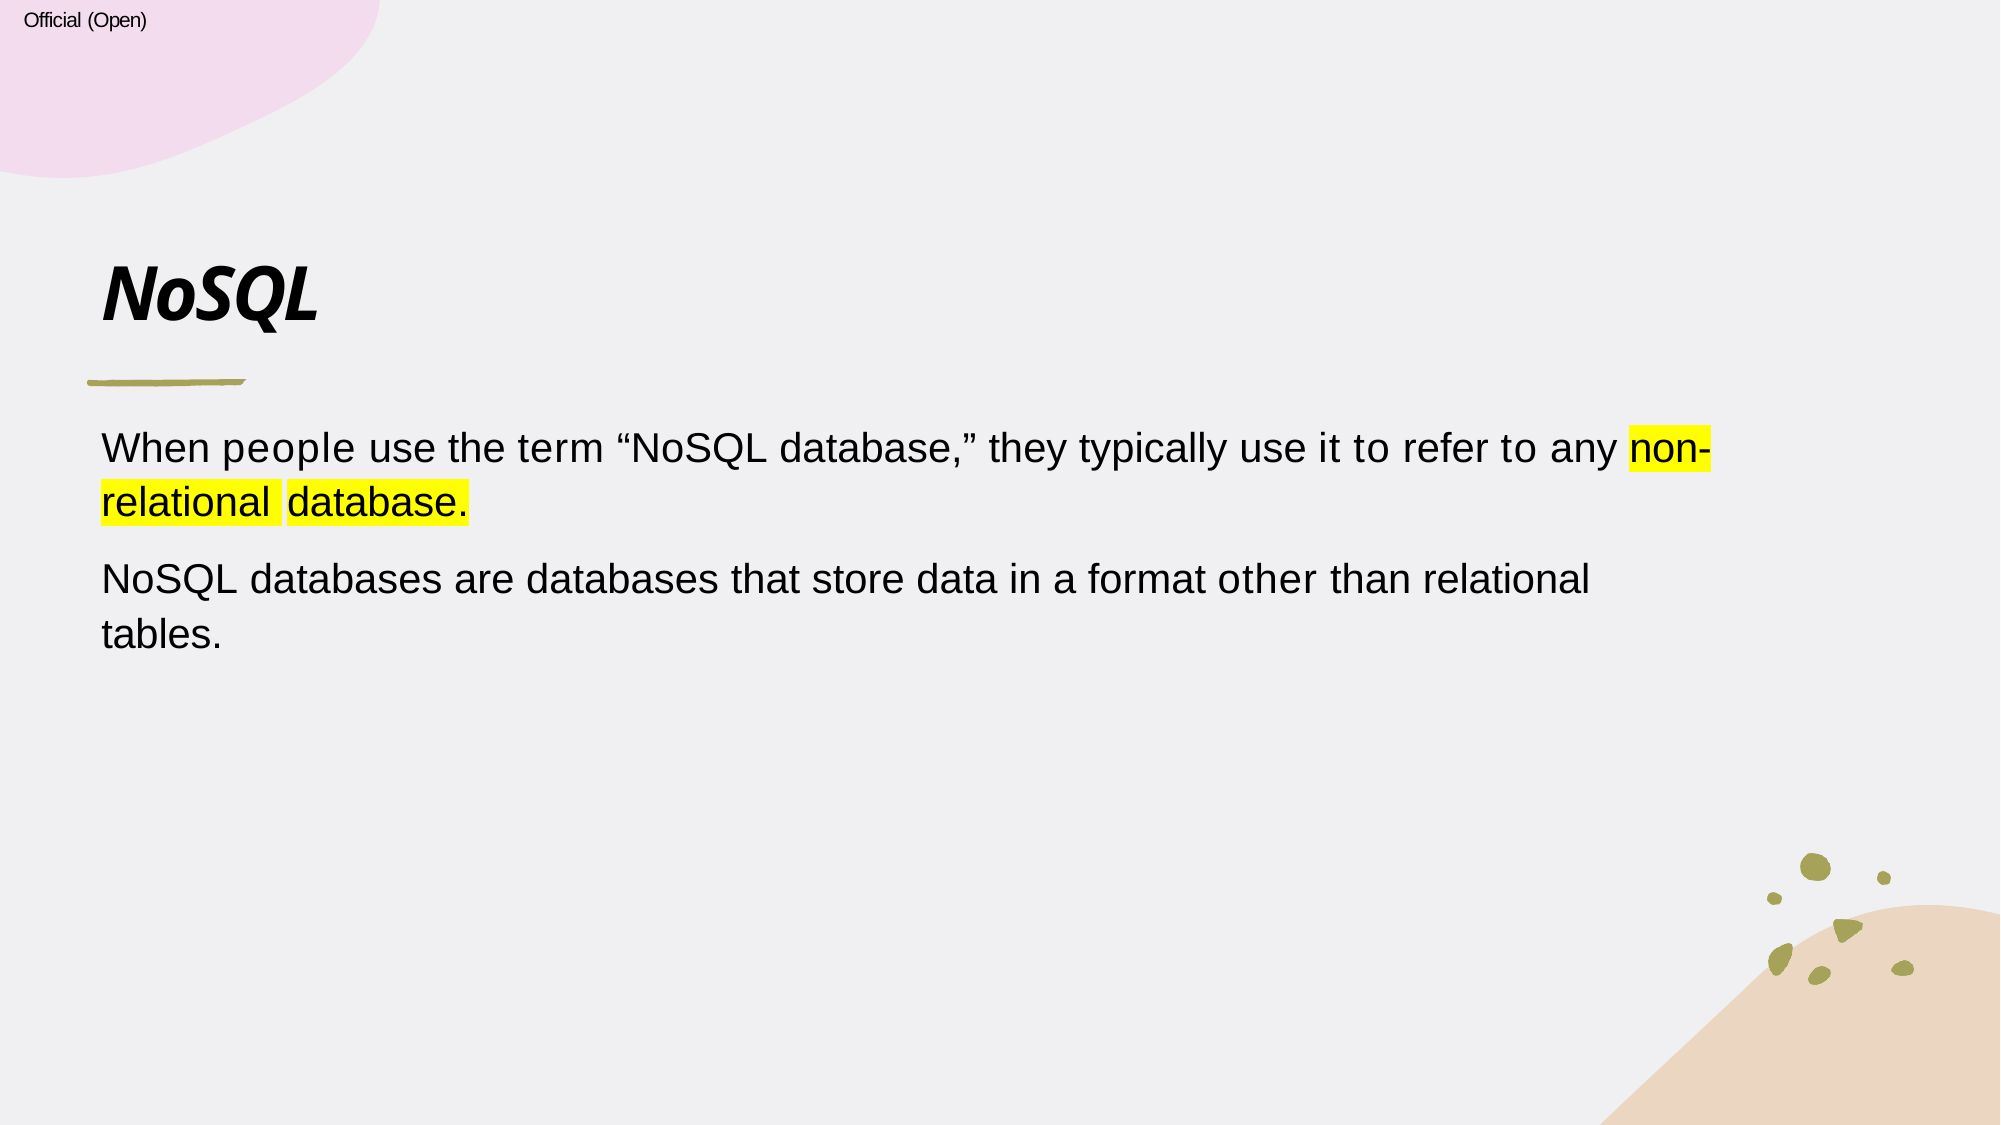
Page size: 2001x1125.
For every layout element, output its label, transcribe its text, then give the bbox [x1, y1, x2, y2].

picture [1833, 919, 1863, 943]
picture [1891, 960, 1914, 976]
picture [1767, 892, 1782, 905]
text_box When people use the term “NoSQL database,” they typically use it to refer to any non- relational database. NoSQL databases are databases that store data in a format other than relational tables. [99, 415, 1724, 657]
text_box [87, 379, 99, 387]
picture [1768, 943, 1793, 976]
picture [1877, 871, 1891, 885]
title NoSQL [99, 242, 360, 415]
picture [1800, 853, 1831, 881]
text_box Official (Open) [21, 5, 149, 33]
picture [1808, 966, 1831, 985]
